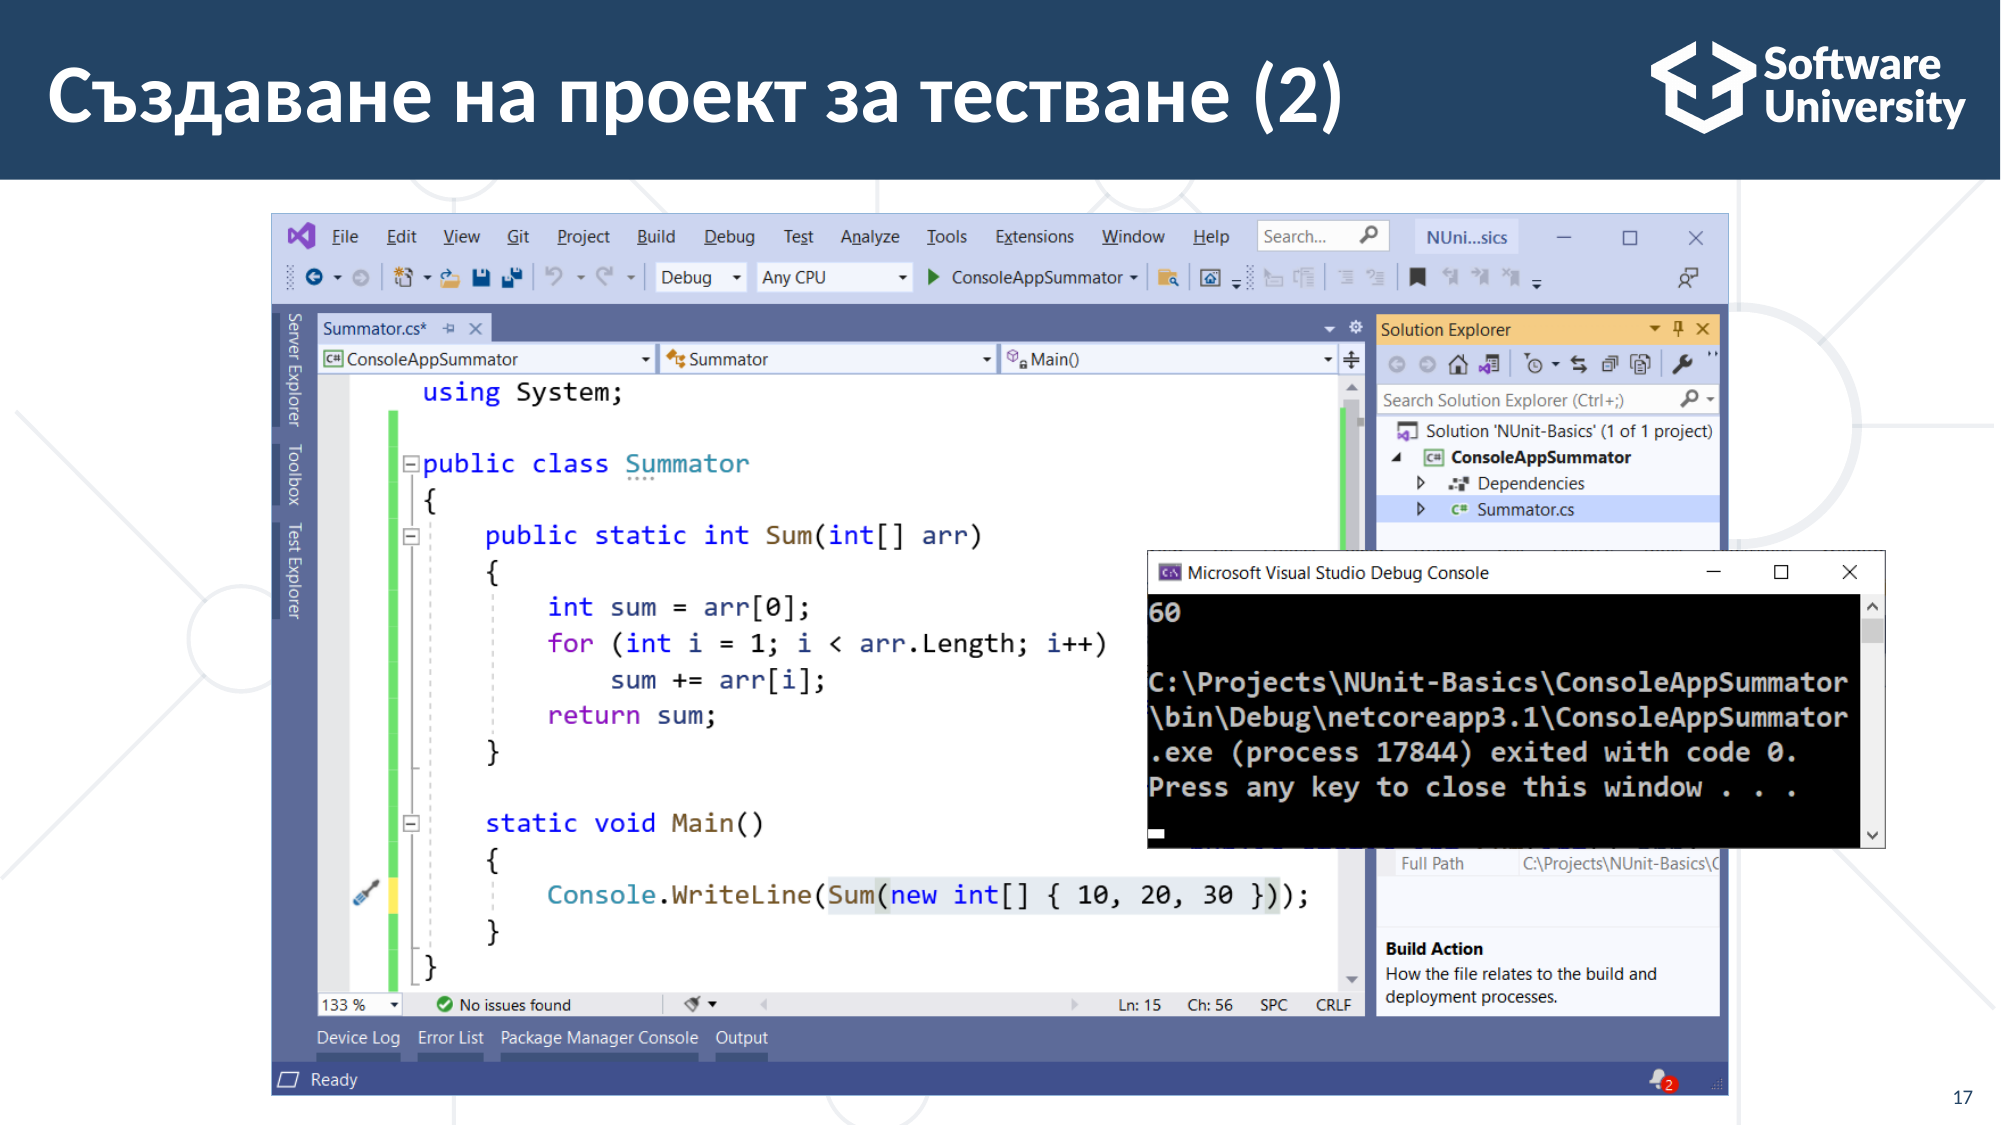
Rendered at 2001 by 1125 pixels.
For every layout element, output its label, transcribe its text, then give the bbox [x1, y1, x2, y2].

picture [271, 212, 1886, 1096]
slide_number 17 [1927, 1067, 1989, 1117]
title Създаване на проект за тестване (2) [31, 16, 1625, 162]
picture [1651, 41, 1966, 134]
